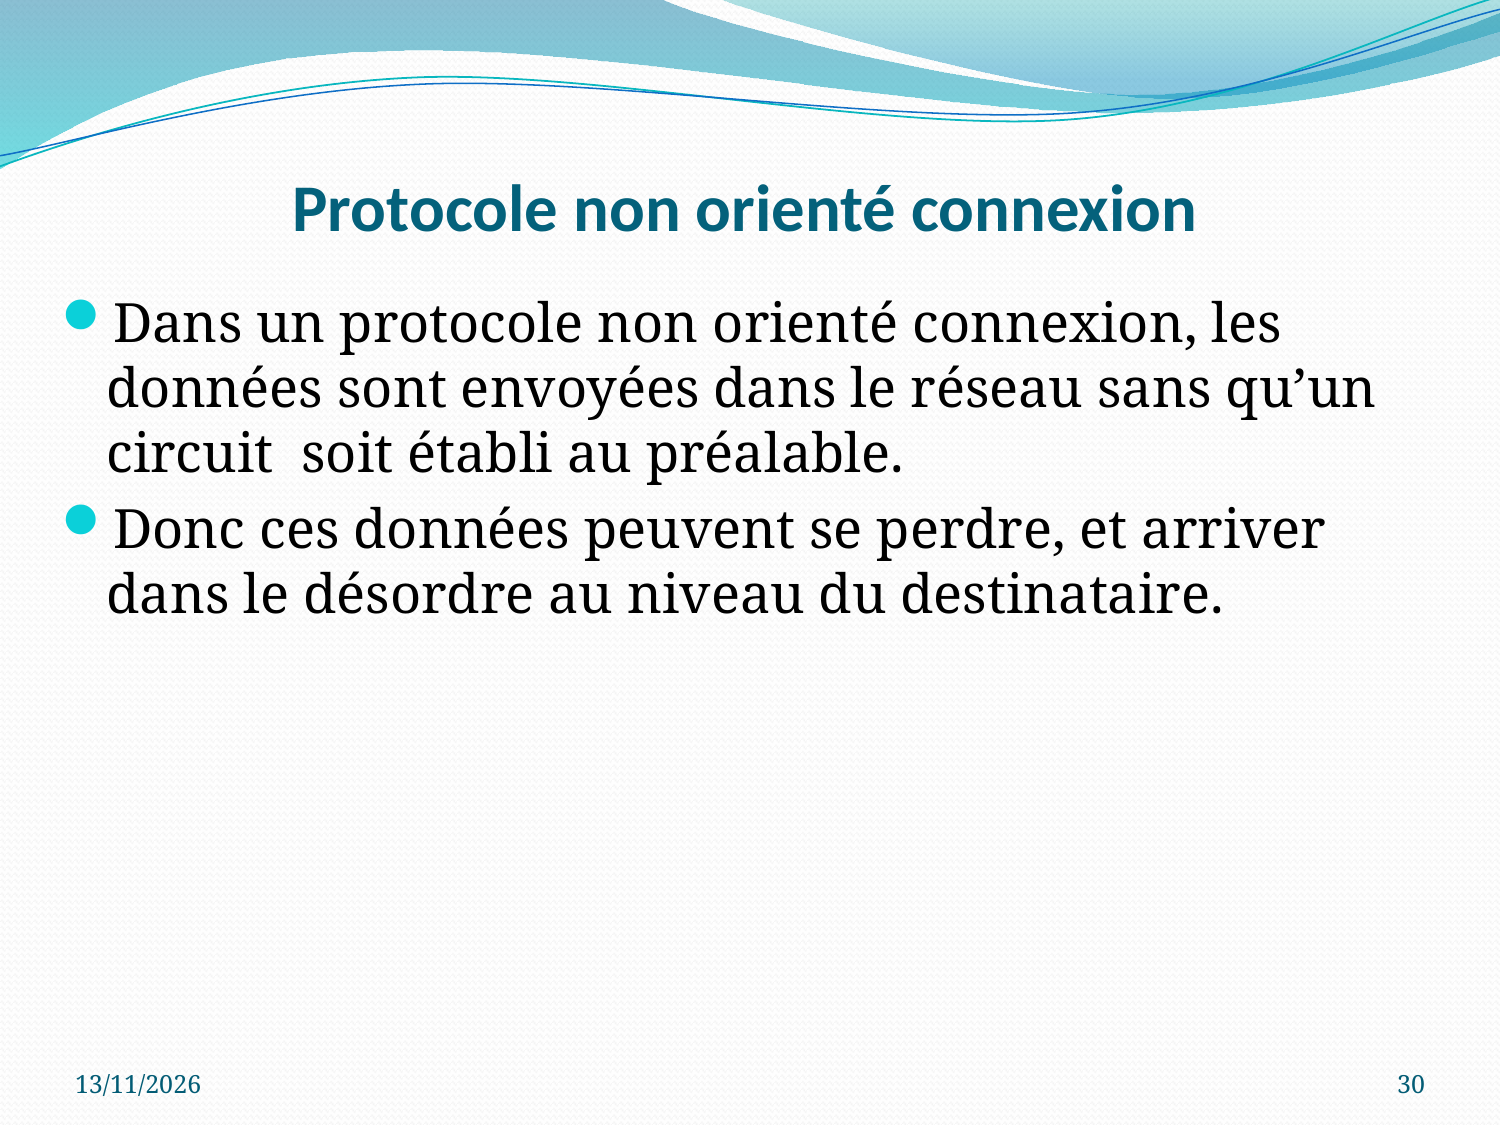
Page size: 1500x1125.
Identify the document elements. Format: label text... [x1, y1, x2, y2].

title Protocole non orienté connexion [70, 140, 1421, 245]
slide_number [75, 1042, 425, 1103]
slide_number 30 [1299, 1042, 1425, 1103]
list Dans un protocole non orienté connexion, les données sont envoyées dans le réseau sans qu’un circuit soit établi au préalable. Donc ces données peuvent se perdre, et arriver dans le désordre au niveau du destinataire. [46, 281, 1454, 1038]
